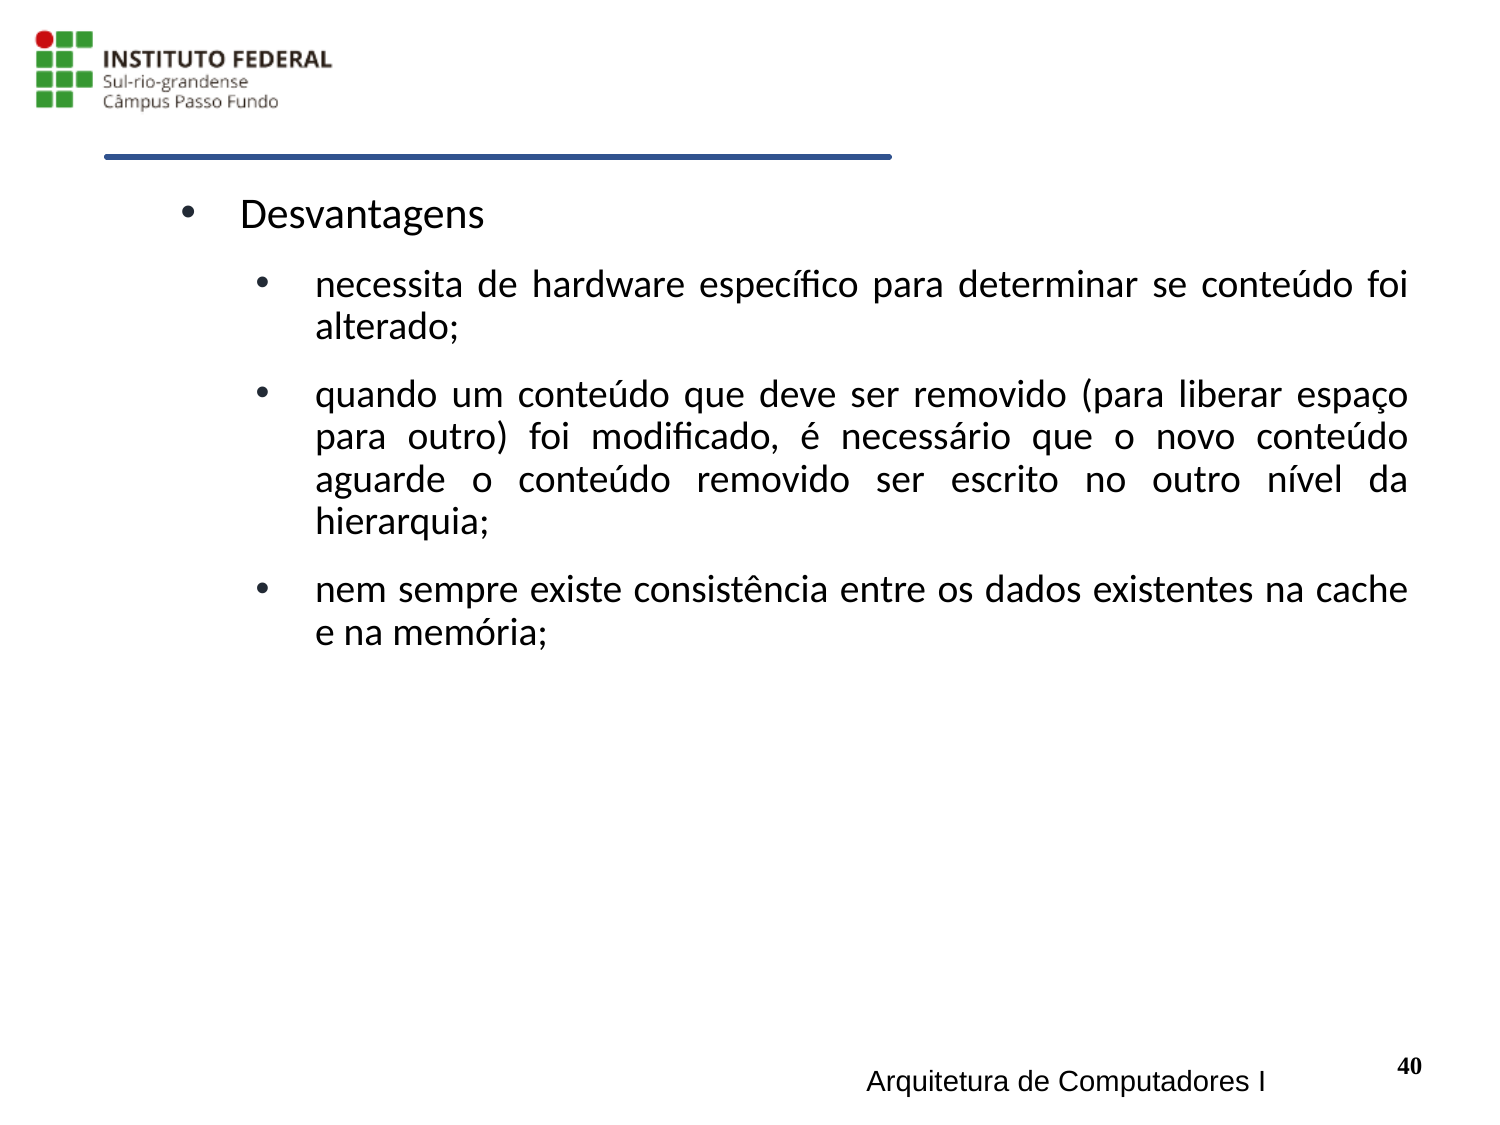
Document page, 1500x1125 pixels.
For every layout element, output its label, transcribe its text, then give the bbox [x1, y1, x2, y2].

list Desvantagens necessita de hardware específico para determinar se conteúdo foi alterado; quando um conteúdo que deve ser removido (para liberar espaço para outro) foi modificado, é necessário que o novo conteúdo aguarde o conteúdo removido ser escrito no outro nível da hierarquia; nem sempre existe consistência entre os dados existentes na cache e na memória; [75, 183, 1425, 926]
text_box Arquitetura de Computadores I [733, 1054, 1400, 1125]
text_box 40 [1049, 1012, 1438, 1088]
picture [21, 23, 340, 126]
